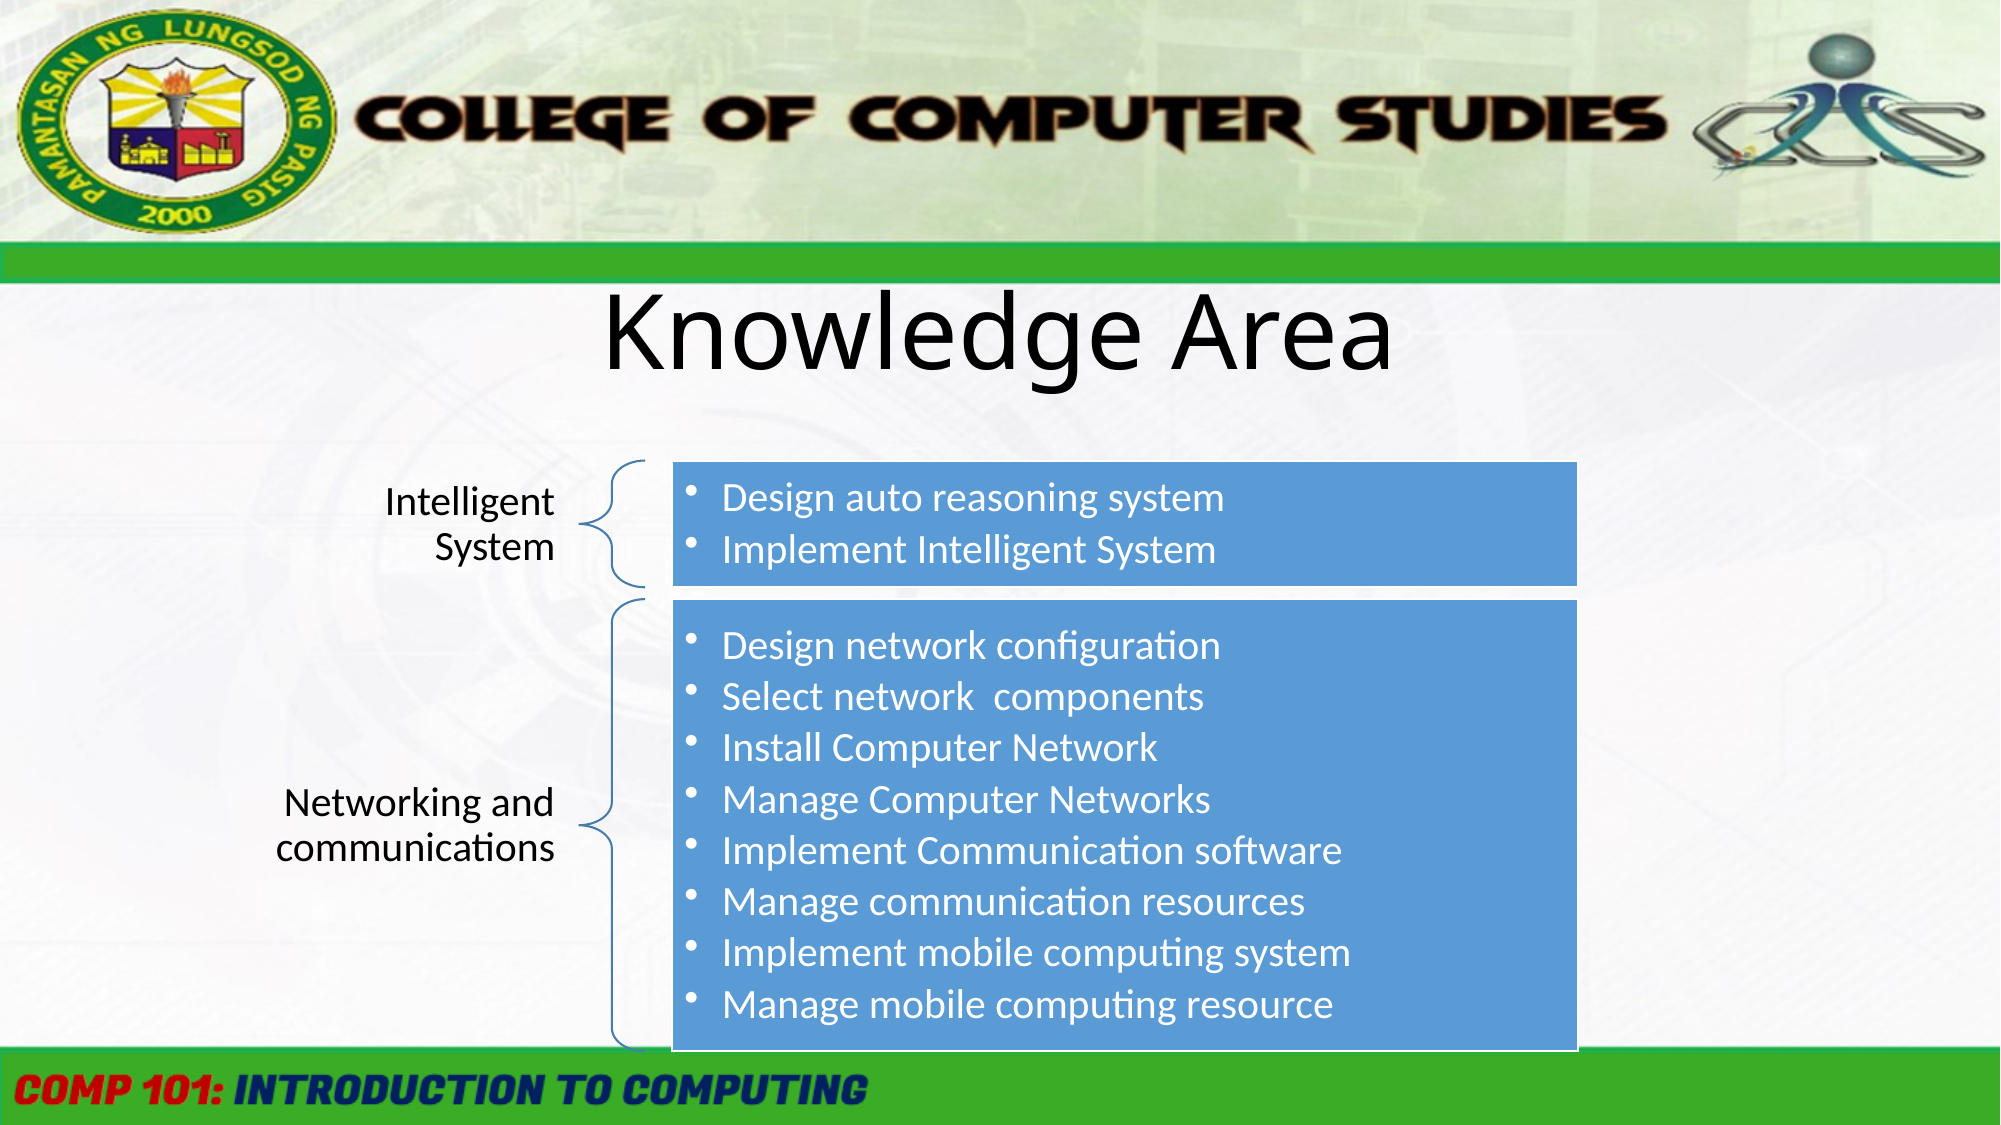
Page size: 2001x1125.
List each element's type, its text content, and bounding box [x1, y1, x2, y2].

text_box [244, 392, 1579, 1120]
picture [0, 0, 2000, 1125]
text_box Knowledge Area [176, 253, 1821, 403]
